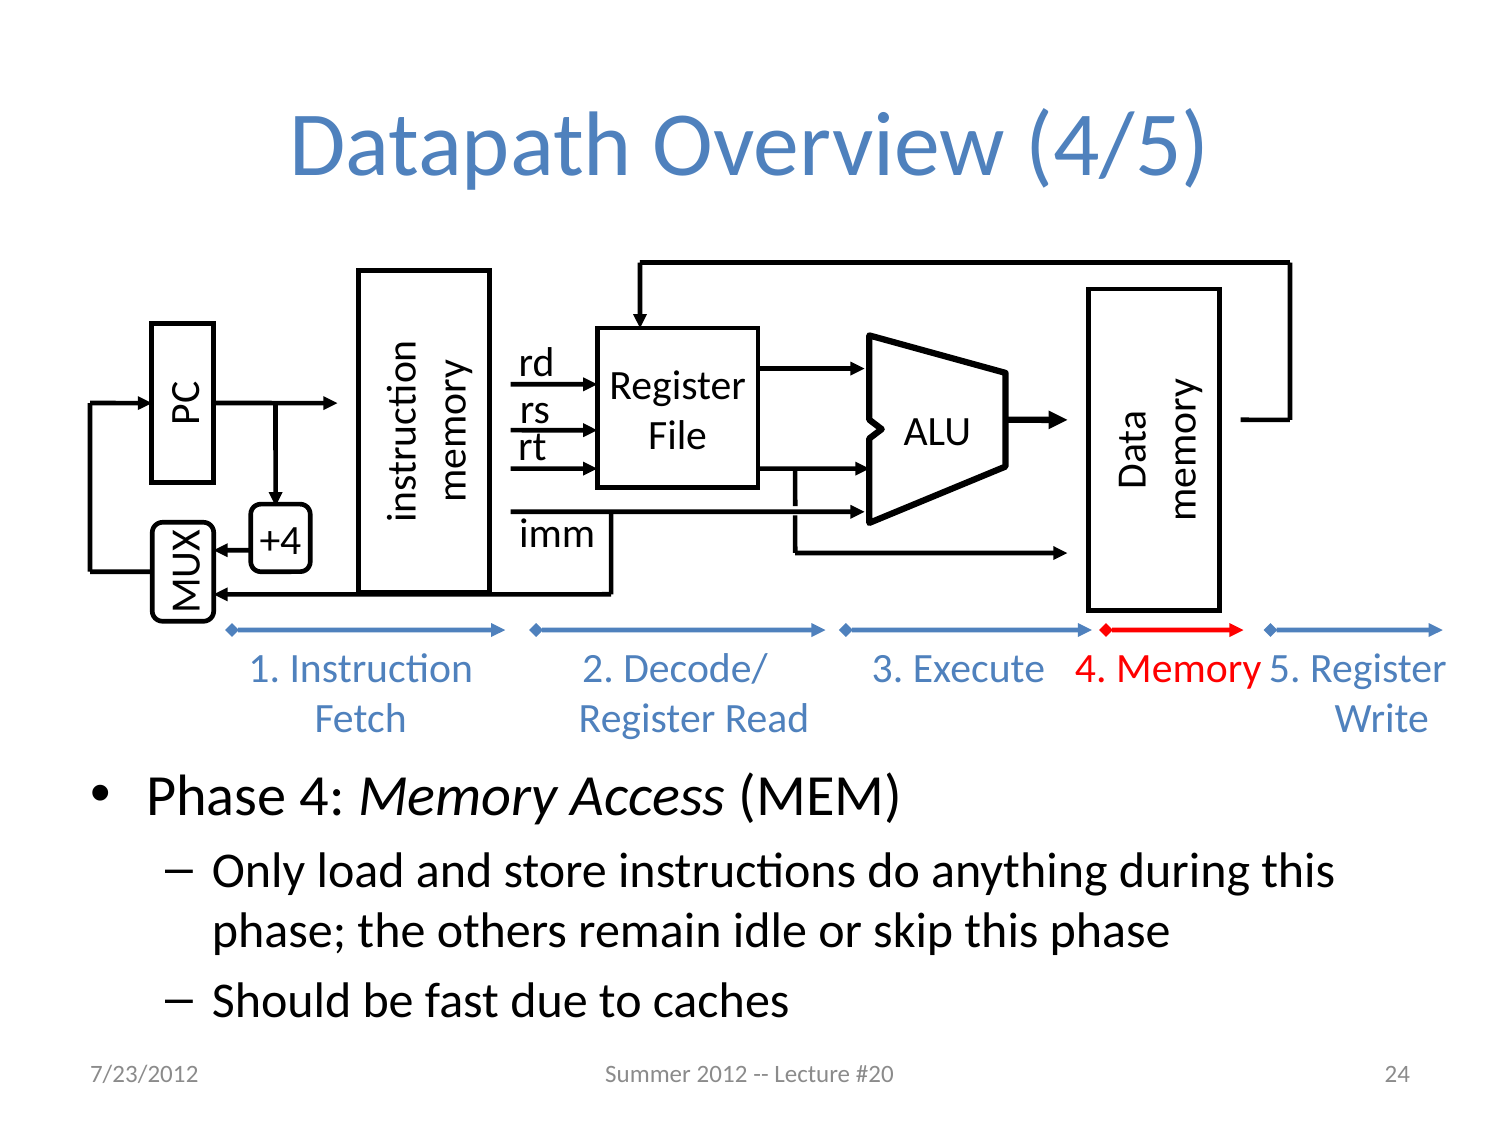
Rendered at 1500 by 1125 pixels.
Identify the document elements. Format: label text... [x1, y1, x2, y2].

slide_number 24 [1074, 1042, 1425, 1103]
title Datapath Overview (4/5) [75, 45, 1425, 233]
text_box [231, 630, 506, 749]
list Phase 4: Memory Access (MEM) Only load and store instructions do anything during this phase; the others remain idle or skip this phase Should be fast due to caches [75, 750, 1425, 1065]
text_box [845, 630, 1055, 699]
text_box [524, 630, 826, 749]
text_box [89, 262, 1291, 622]
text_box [1252, 629, 1463, 749]
footer Summer 2012 -- Lecture #20 [512, 1042, 988, 1103]
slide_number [75, 1042, 425, 1103]
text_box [1059, 630, 1248, 699]
